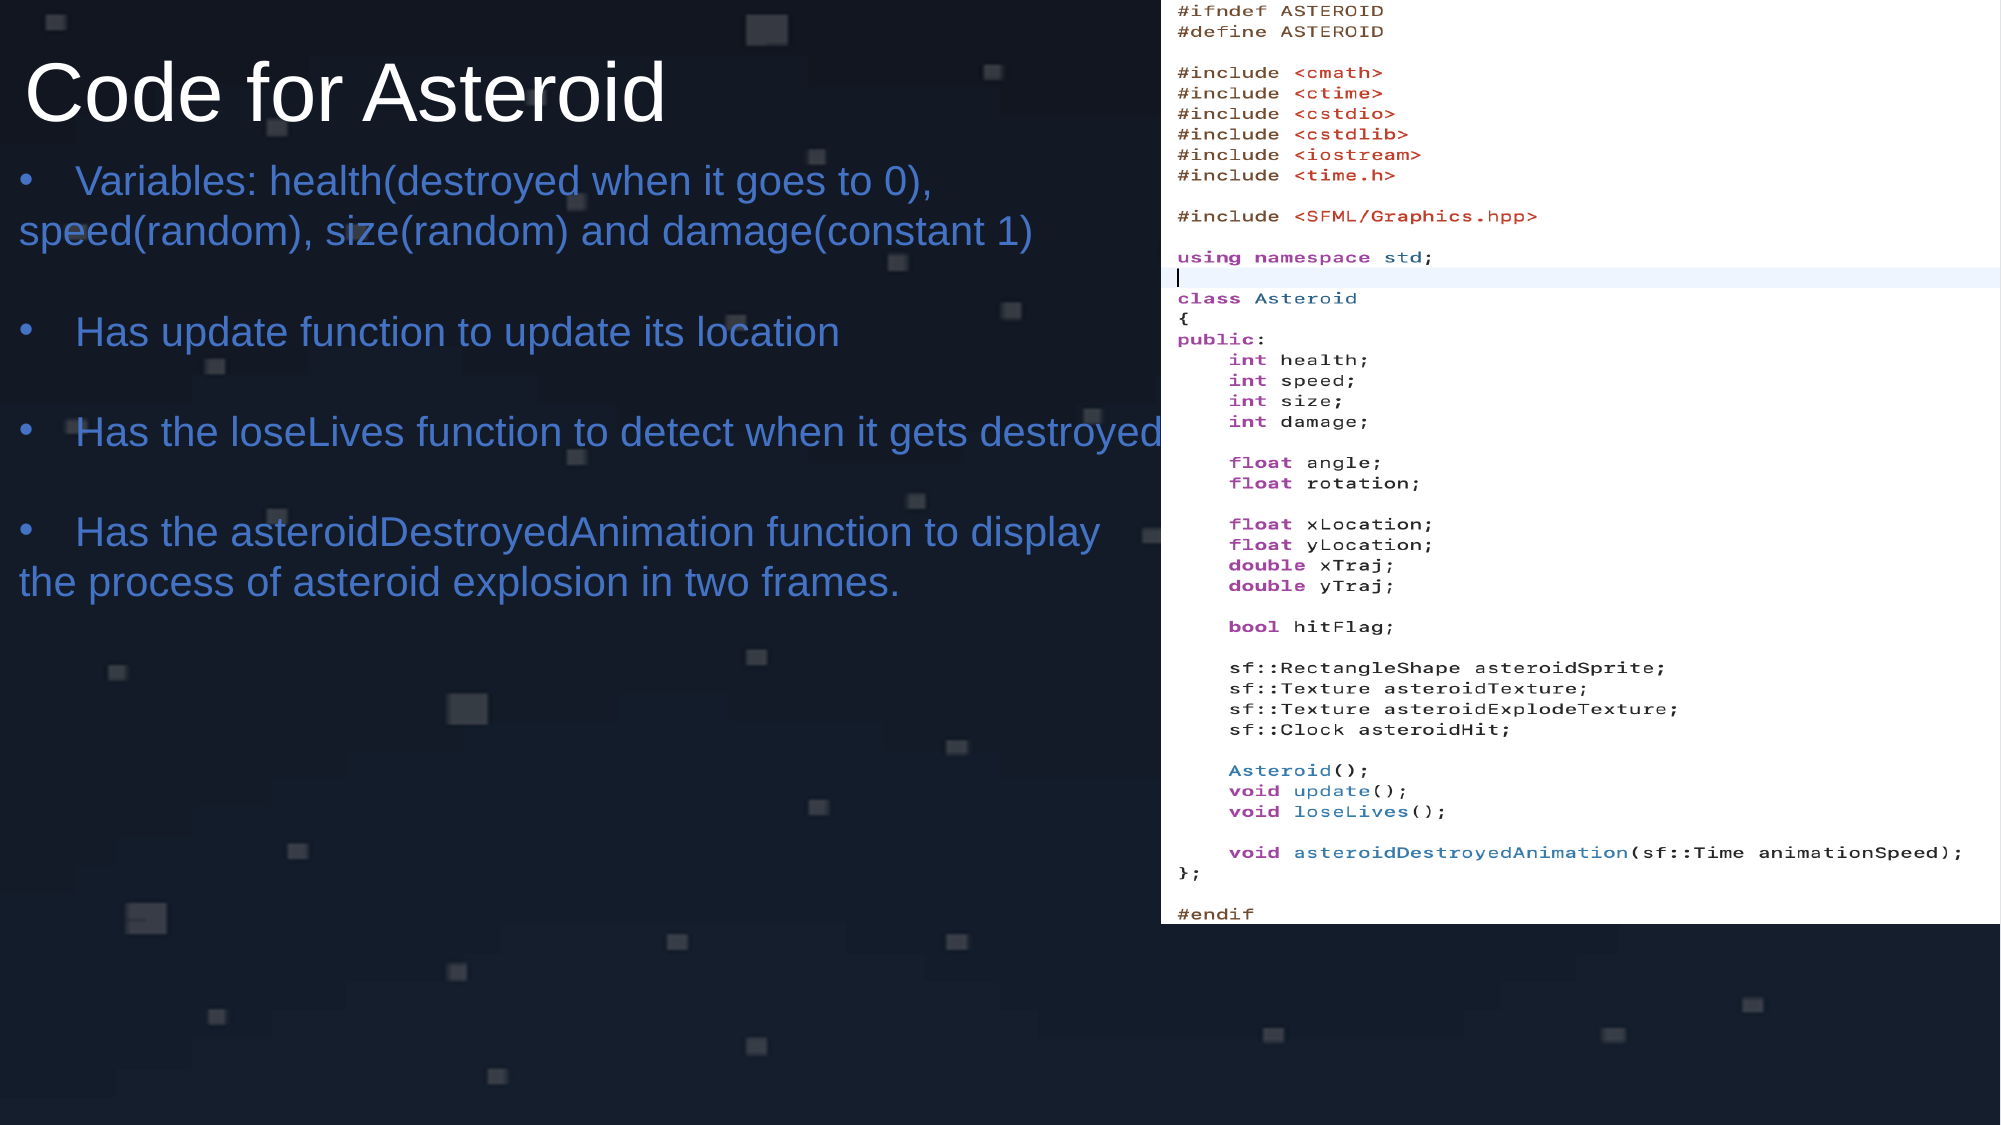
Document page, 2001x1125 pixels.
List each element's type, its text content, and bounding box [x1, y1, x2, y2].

text_box Variables: health(destroyed when it goes to 0), speed(random), size(random) and damage(constant 1) Has update function to update its location Has the loseLives function to detect when it gets destroyed Has the asteroidDestroyedAnimation function to display the process of asteroid explosion in two frames. [3, 146, 1156, 762]
text_box Code for Asteroid [9, 30, 684, 146]
picture [0, 0, 2001, 1125]
